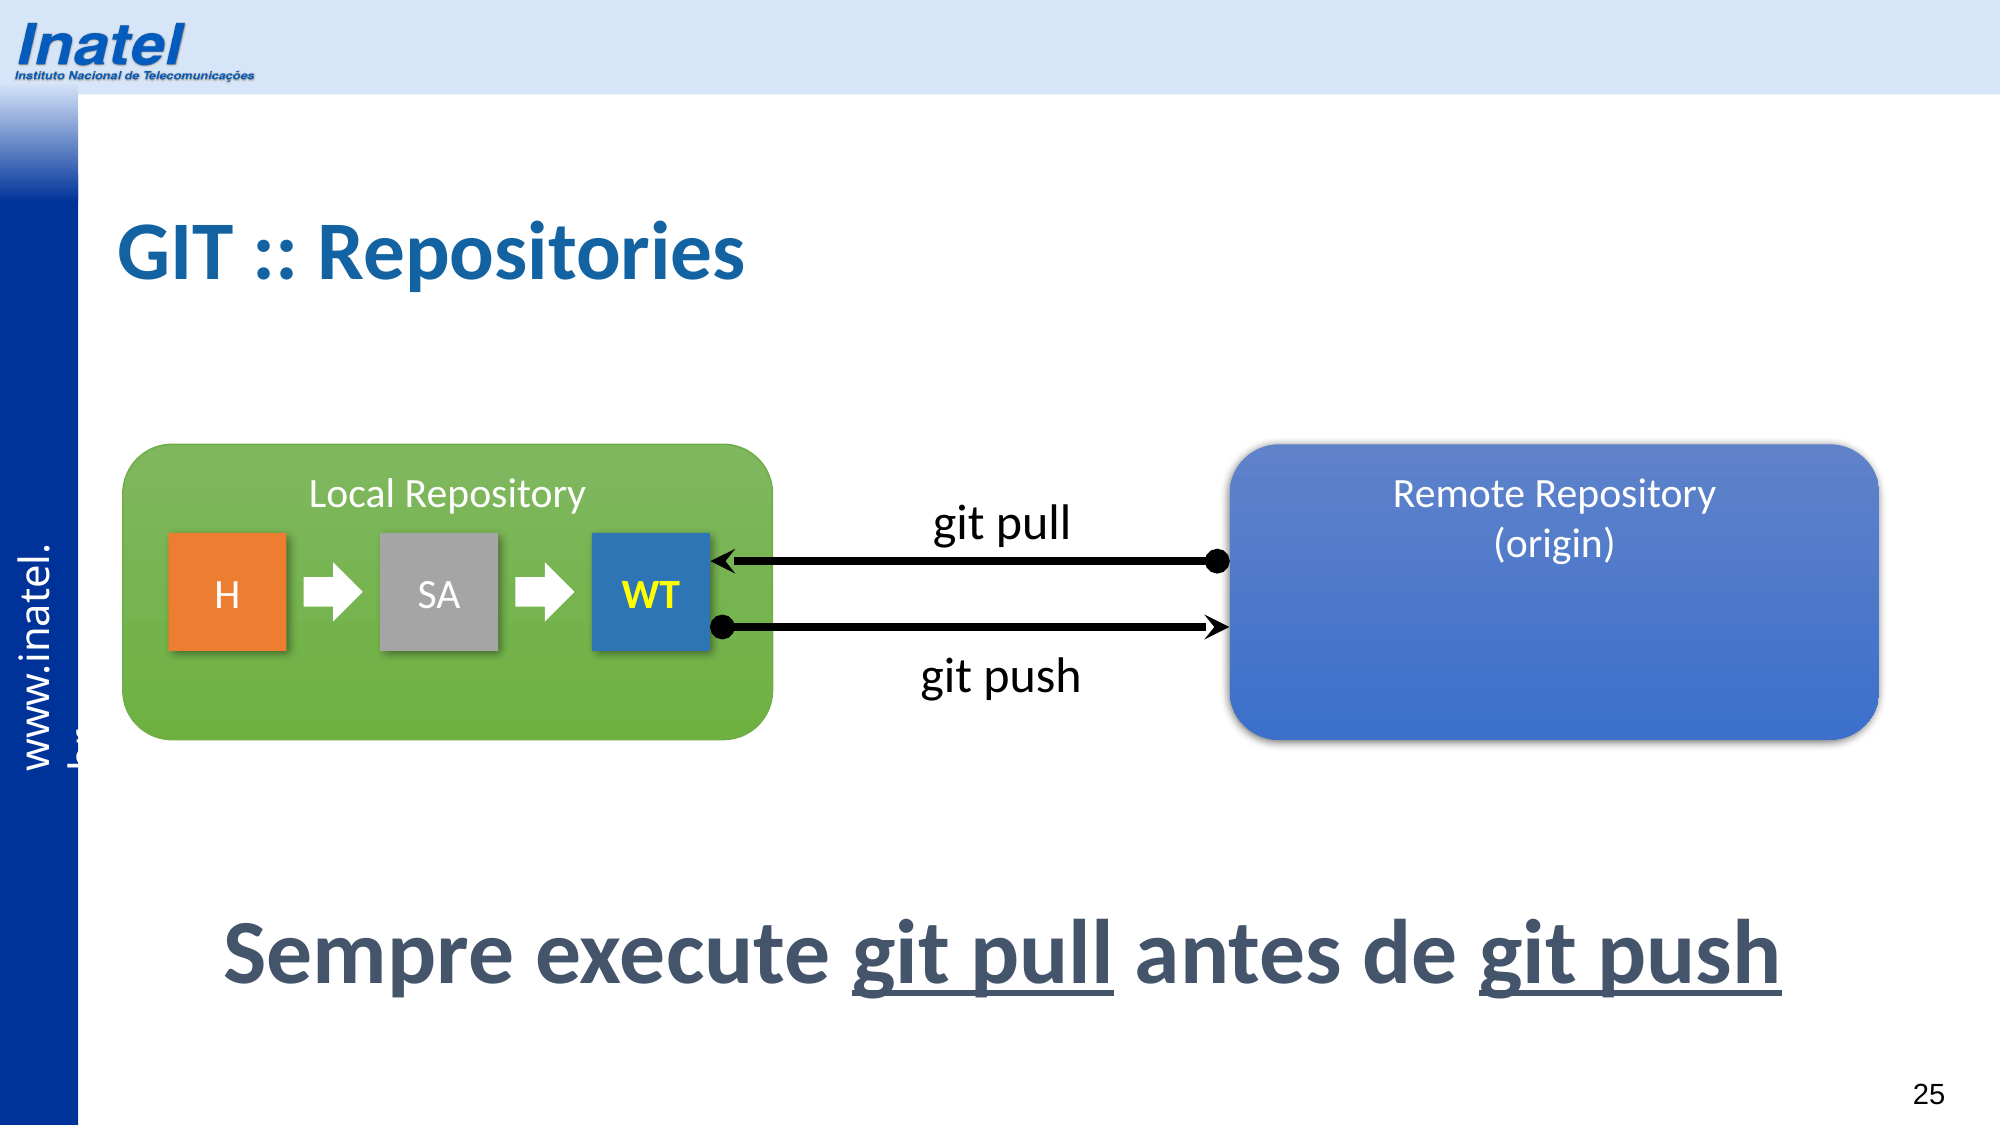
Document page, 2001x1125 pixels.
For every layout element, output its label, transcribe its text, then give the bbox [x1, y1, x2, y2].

picture [12, 20, 258, 85]
text_box Remote Repository (origin) [1229, 444, 1880, 740]
text_box H [168, 532, 287, 651]
text_box [515, 562, 575, 622]
text_box Sempre execute git pull antes de git push [124, 884, 1881, 1052]
text_box git pull [795, 474, 1209, 561]
text_box Local Repository [122, 444, 773, 740]
title GIT :: Repositories [102, 153, 1964, 352]
text_box SA [380, 532, 499, 651]
text_box WT [591, 532, 710, 651]
text_box git push [794, 628, 1208, 718]
text_box [303, 562, 363, 622]
